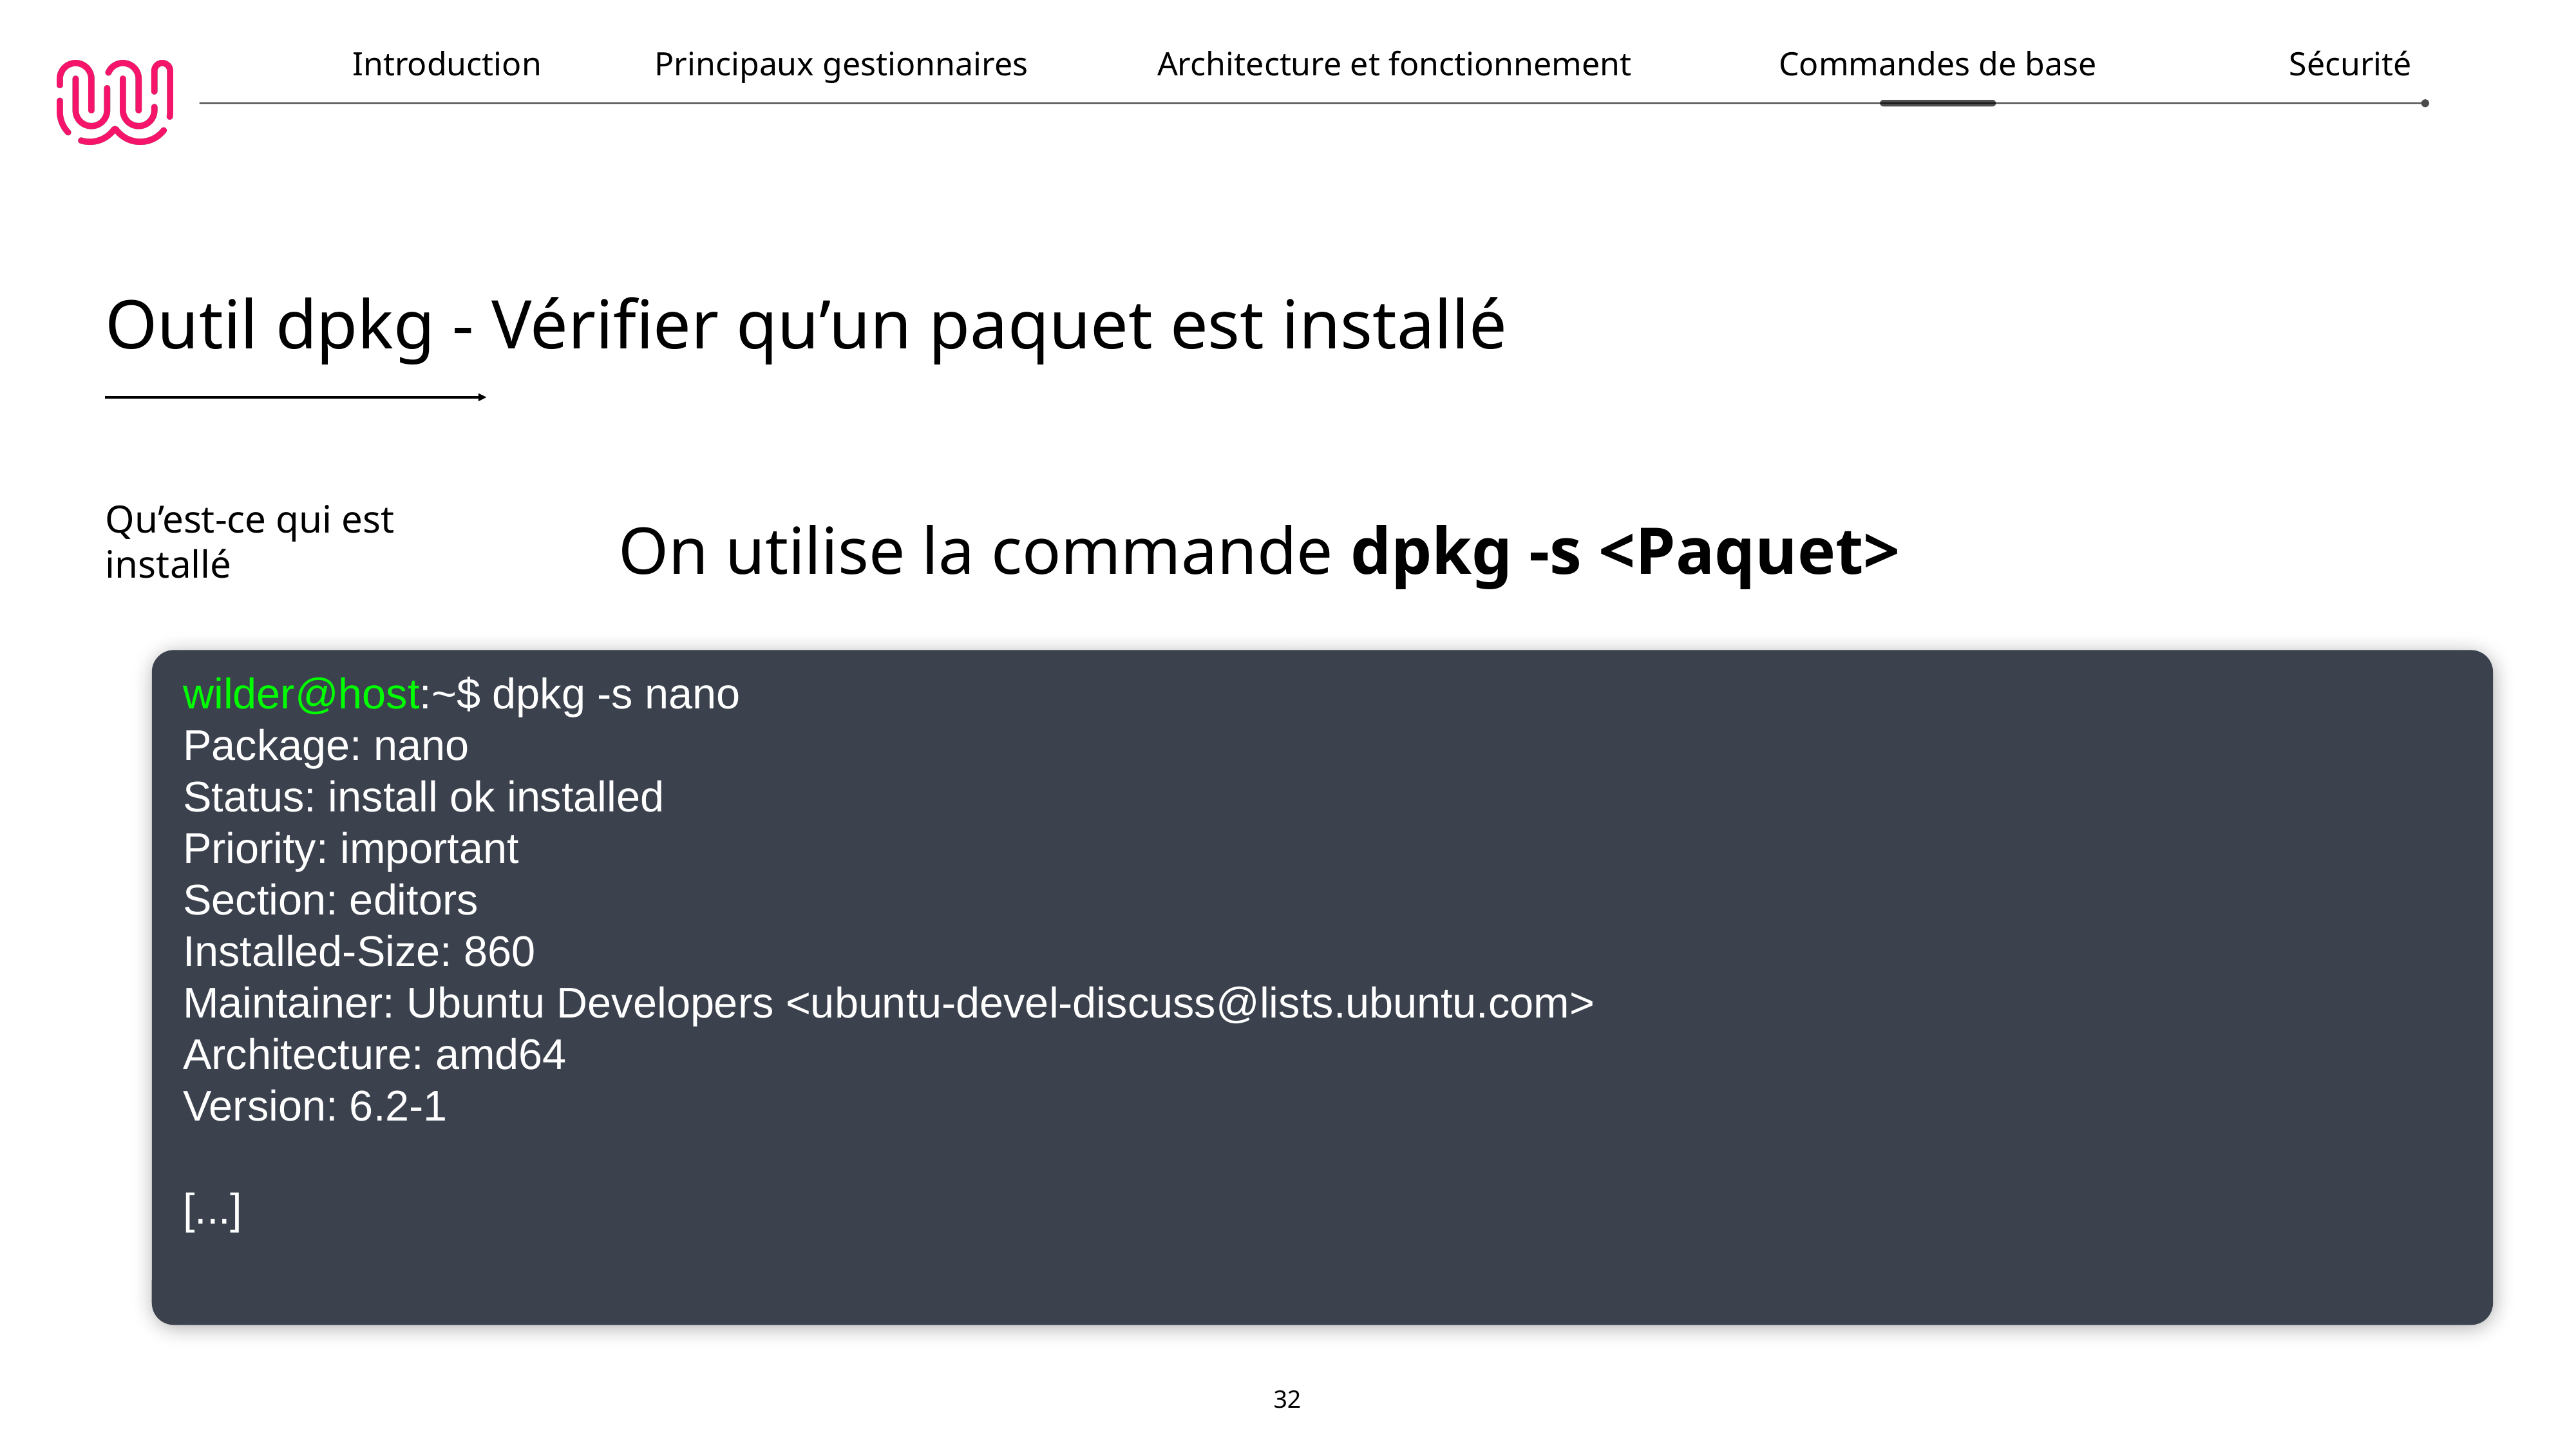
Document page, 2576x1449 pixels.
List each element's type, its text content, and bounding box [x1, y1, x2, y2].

picture [57, 60, 173, 146]
text_box Sécurité [2193, 38, 2508, 88]
text_box wilder@host:~$ dpkg -s nano Package: nano Status: install ok installed Priority: important Section: editors Installed-Size: 860 Maintainer: Ubuntu Developers <ubuntu-devel-discuss@lists.ubuntu.com> Architecture: amd64 Version: 6.2-1 [...] [151, 650, 2494, 1325]
text_box Qu’est-ce qui est installé [100, 489, 471, 591]
text_box Architecture et fonctionnement [1083, 38, 1672, 88]
text_box Commandes de base [1672, 38, 2193, 88]
text_box [1880, 100, 1996, 103]
text_box On utilise la commande dpkg -s <Paquet> [609, 500, 2154, 706]
text_box [1880, 104, 1996, 107]
slide_number ‹#› [1267, 1341, 1307, 1423]
text_box Introduction [255, 38, 600, 88]
text_box Outil dpkg - Vérifier qu’un paquet est installé [100, 276, 2146, 368]
text_box Principaux gestionnaires [600, 38, 1083, 88]
